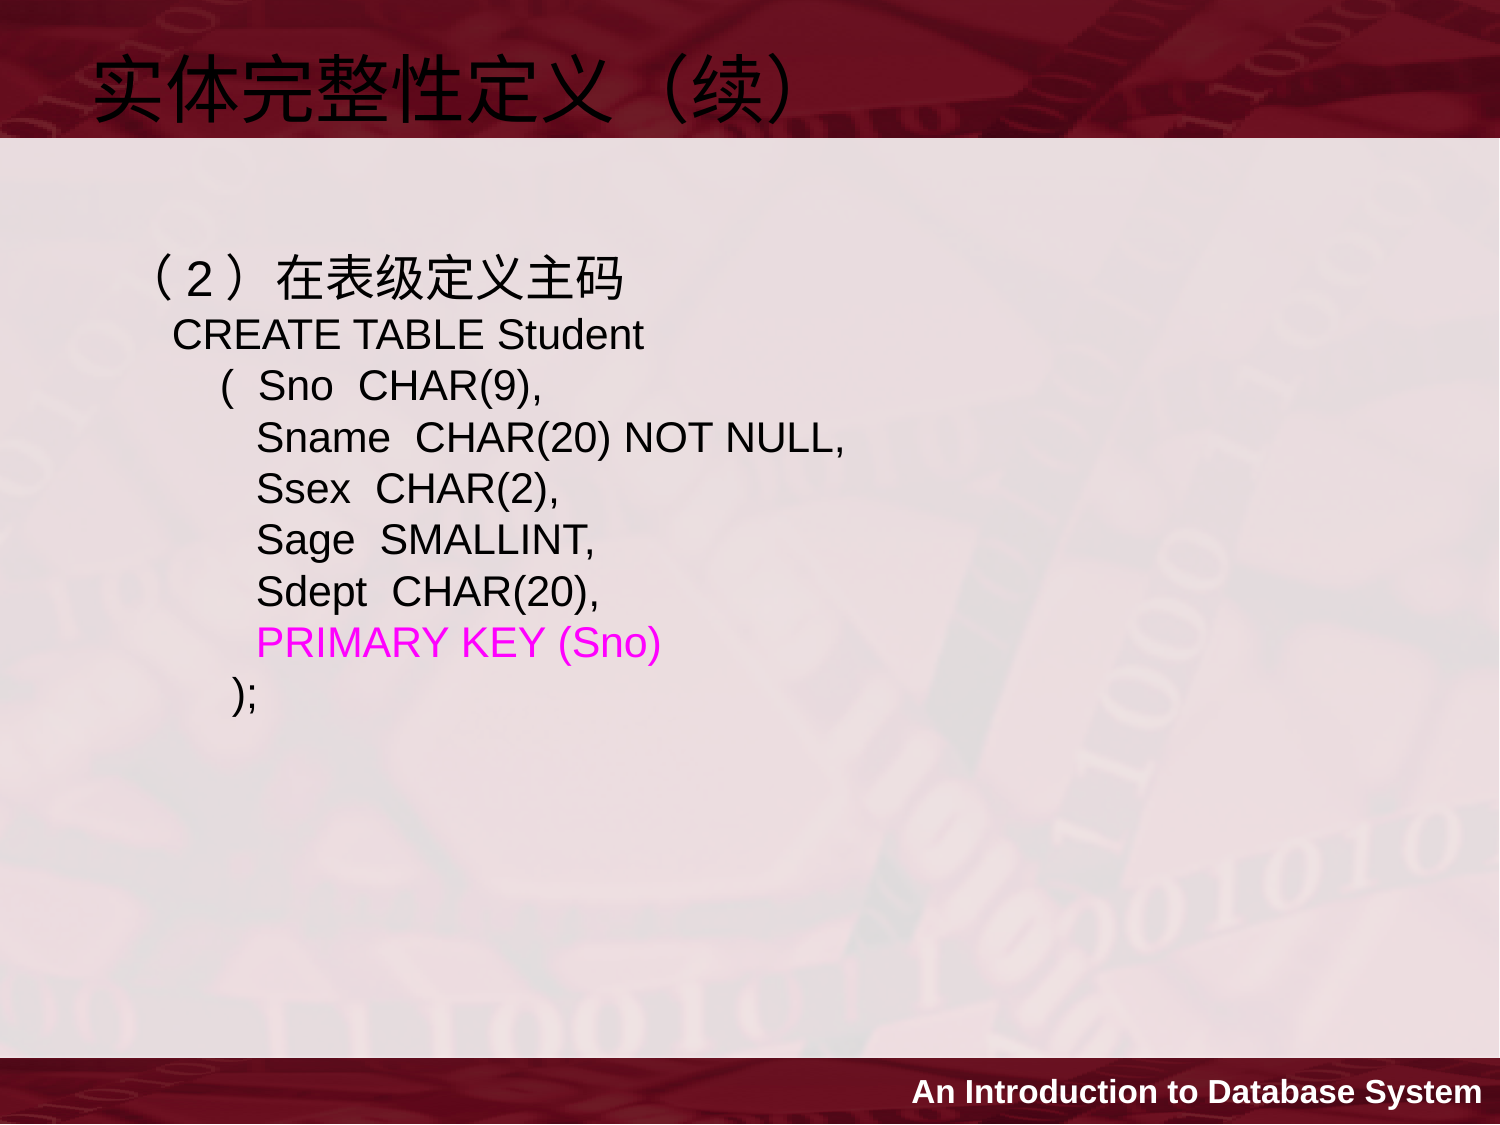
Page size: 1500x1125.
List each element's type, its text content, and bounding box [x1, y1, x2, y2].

list （2）在表级定义主码 CREATE TABLE Student ( Sno CHAR(9), Sname CHAR(20) NOT NULL, Ssex CHAR(2), Sage SMALLINT, Sdept CHAR(20), PRIMARY KEY (Sno) ); [108, 239, 1459, 1064]
picture [0, 0, 1500, 1124]
text_box [856, 1064, 1447, 1100]
title 实体完整性定义（续） [75, 0, 1425, 181]
